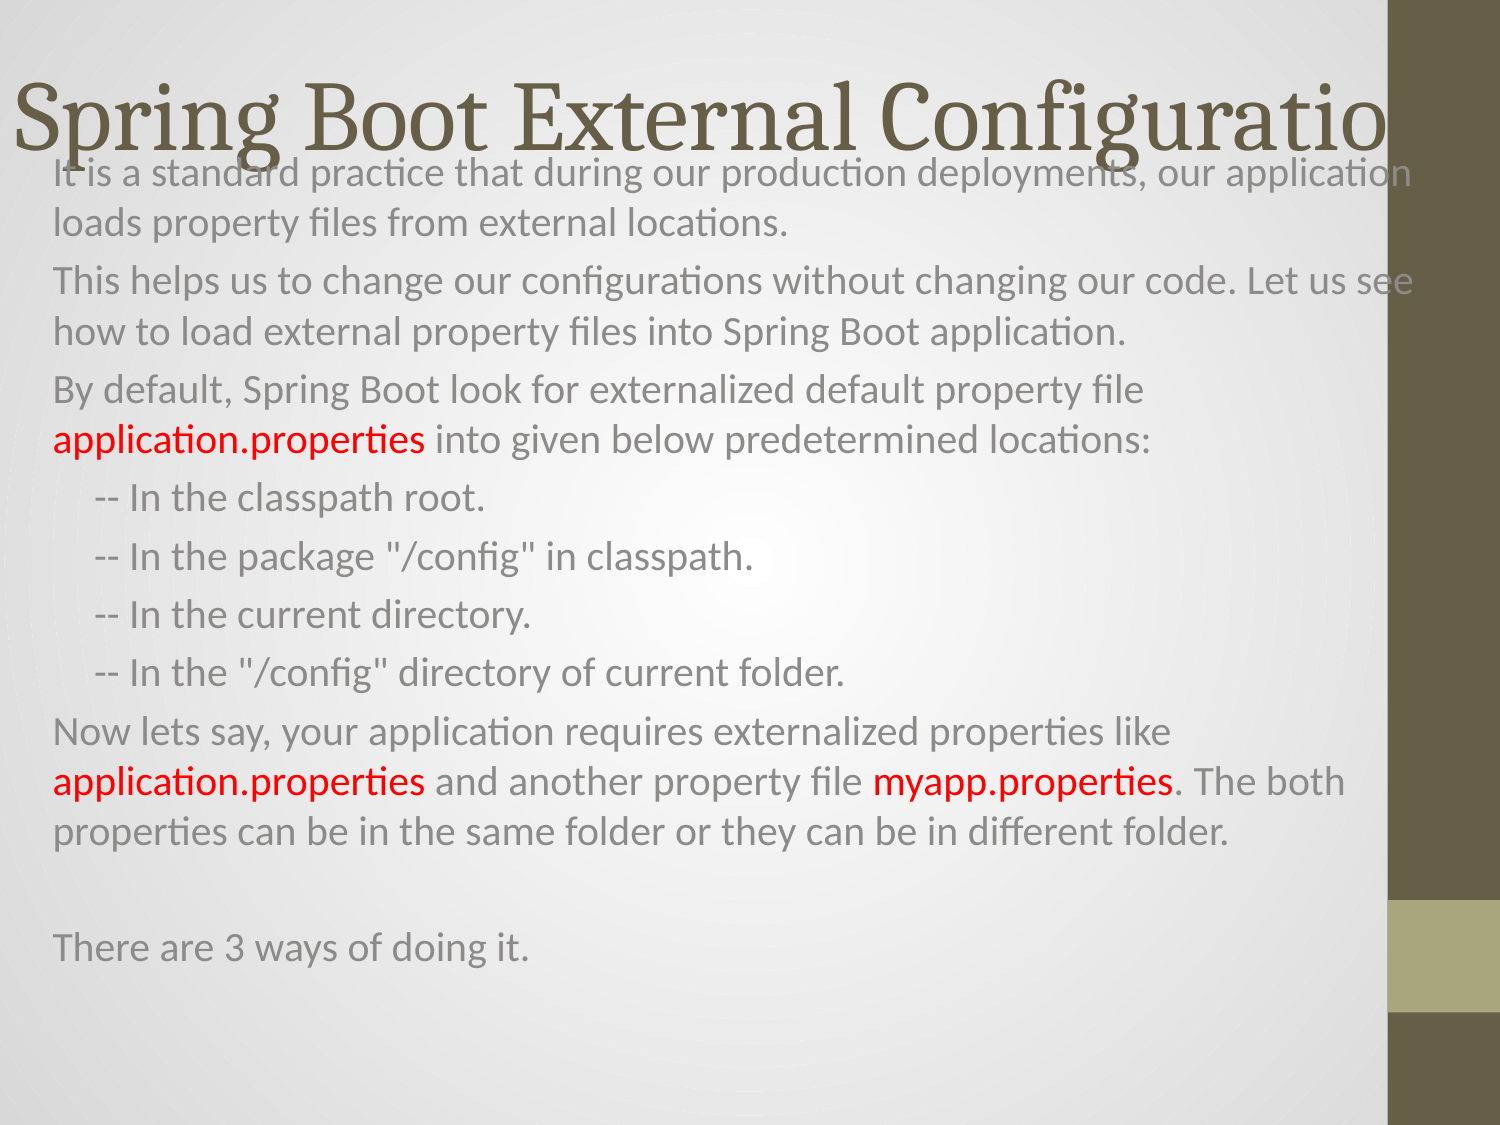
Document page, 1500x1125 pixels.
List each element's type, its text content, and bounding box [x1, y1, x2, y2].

title Spring Boot External Configuration [0, 0, 1500, 179]
subtitle It is a standard practice that during our production deployments, our application loads property files from external locations. This helps us to change our configurations without changing our code. Let us see how to load external property files into Spring Boot application. By default, Spring Boot look for externalized default property file application.properties into given below predetermined locations: -- In the classpath root. -- In the package "/config" in classpath. -- In the current directory. -- In the "/config" directory of current folder. Now lets say, your application requires externalized properties like application.properties and another property file myapp.properties. The both properties can be in the same folder or they can be in different folder. There are 3 ways of doing it. [37, 137, 1450, 1075]
